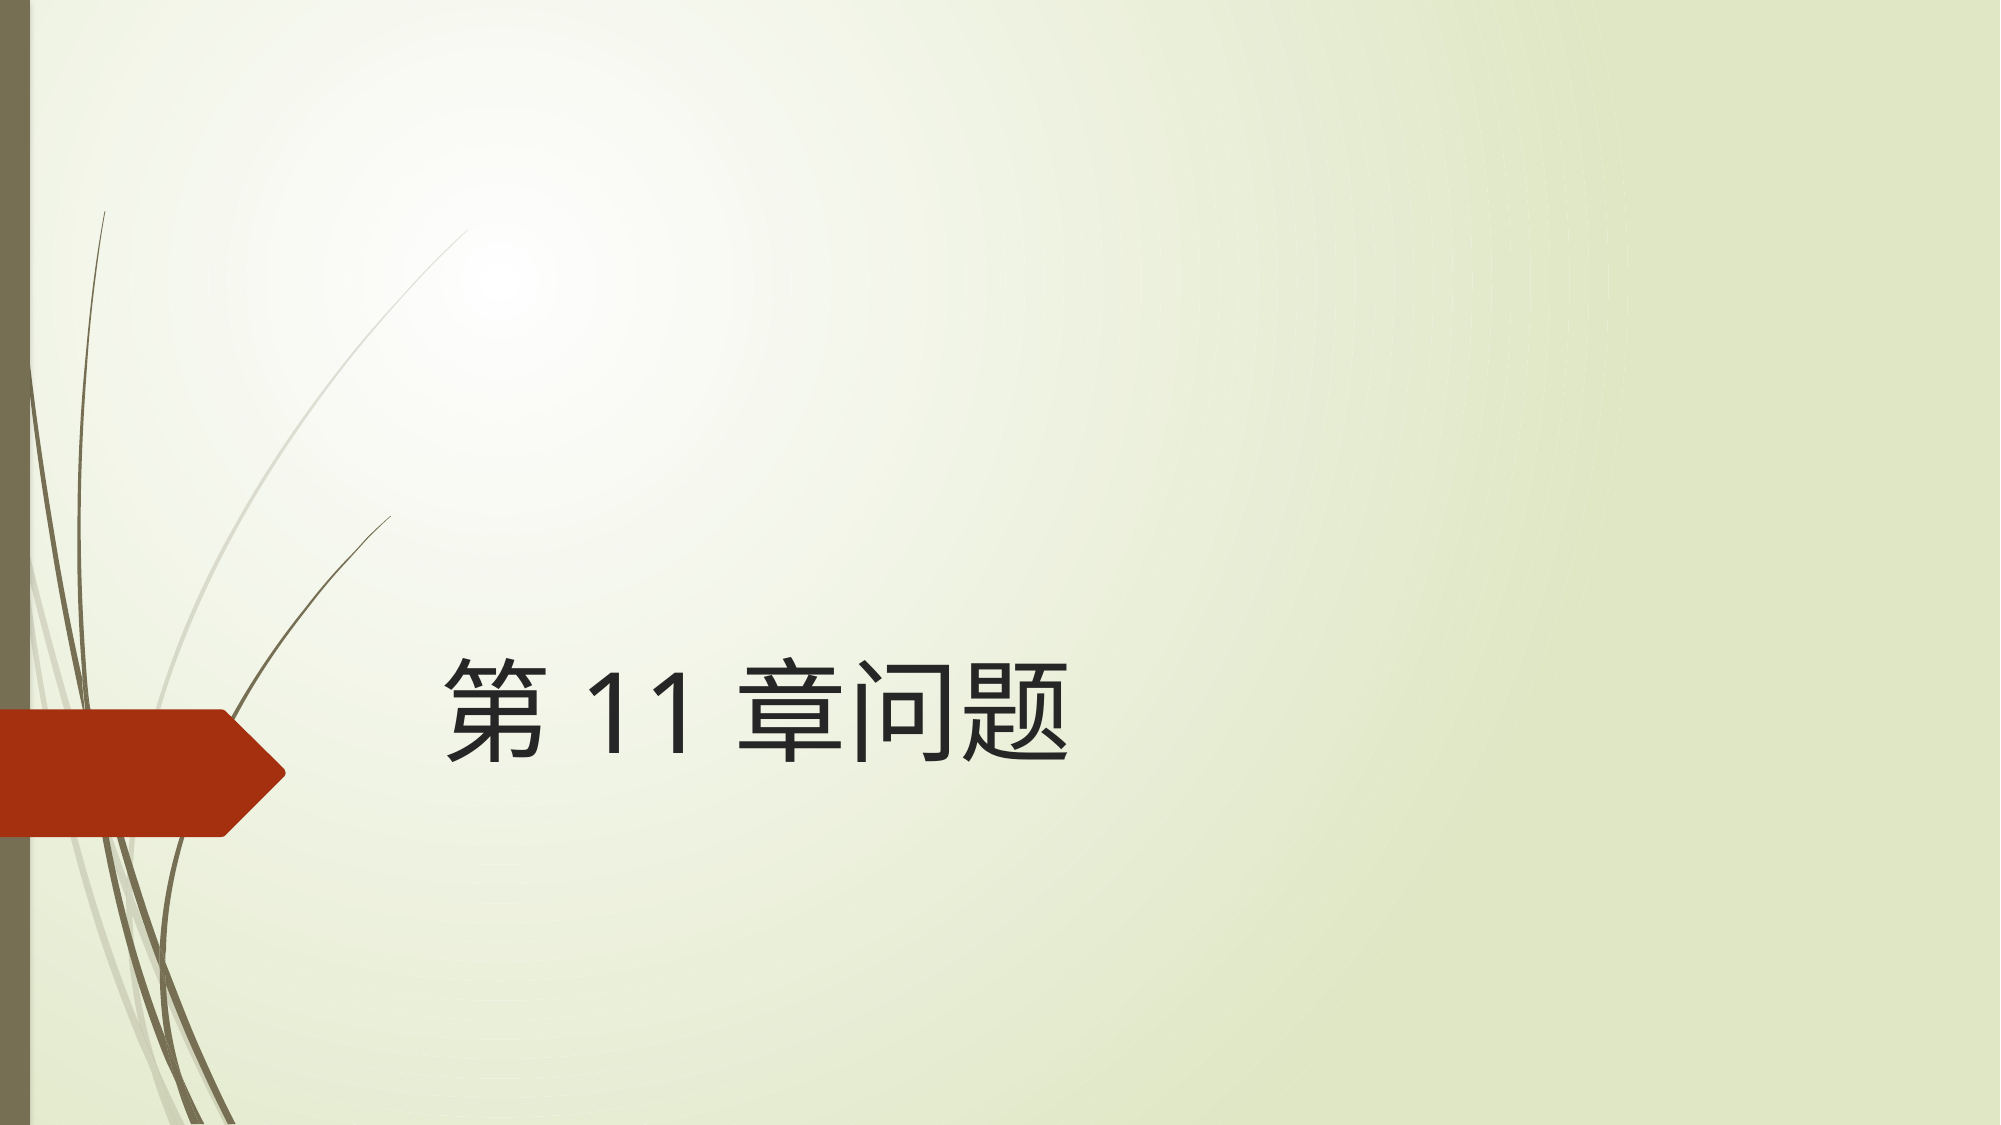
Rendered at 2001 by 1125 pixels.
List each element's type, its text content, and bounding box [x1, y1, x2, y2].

title 第11章问题 [424, 412, 1888, 784]
